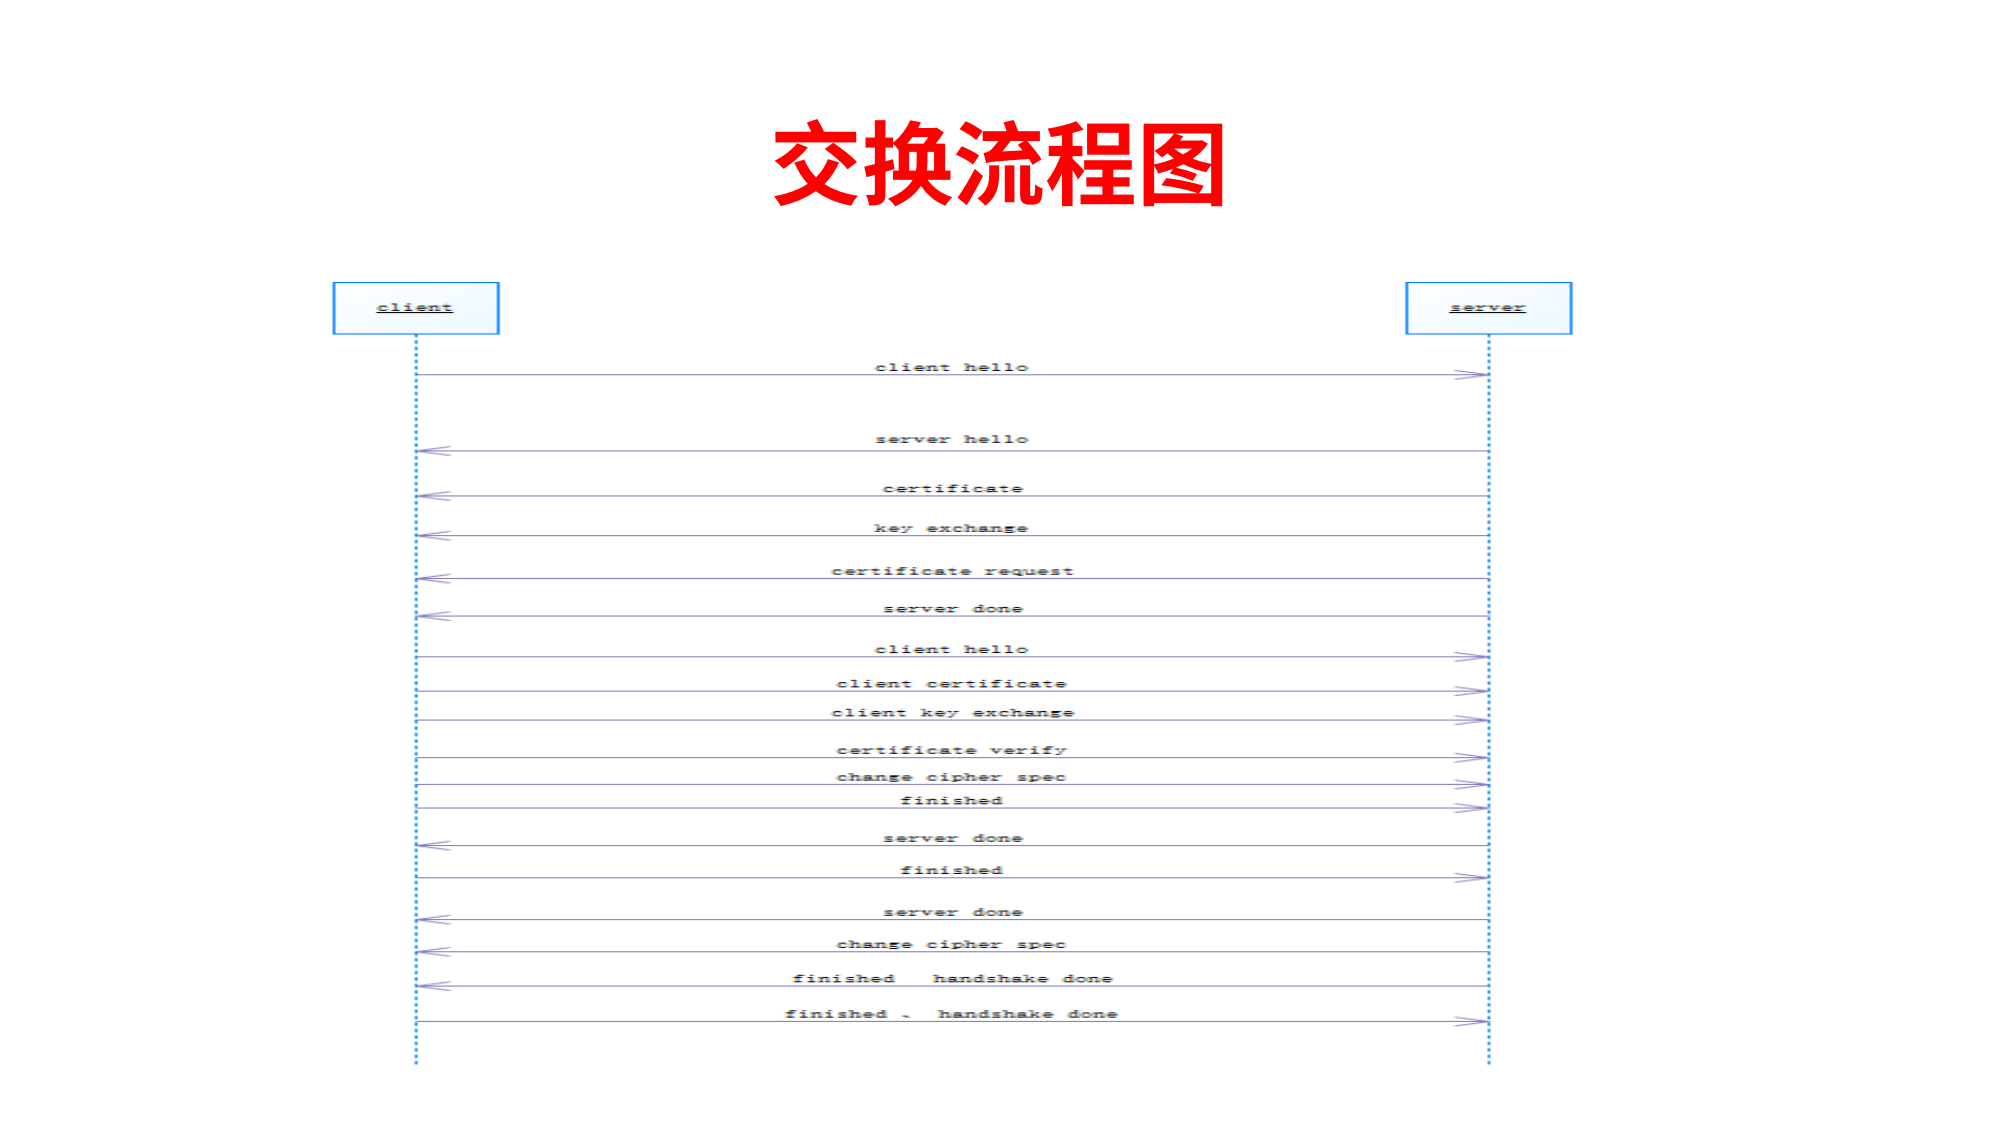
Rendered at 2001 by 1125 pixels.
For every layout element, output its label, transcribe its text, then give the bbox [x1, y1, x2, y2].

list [236, 267, 1758, 1066]
title 交换流程图 [137, 59, 1863, 278]
